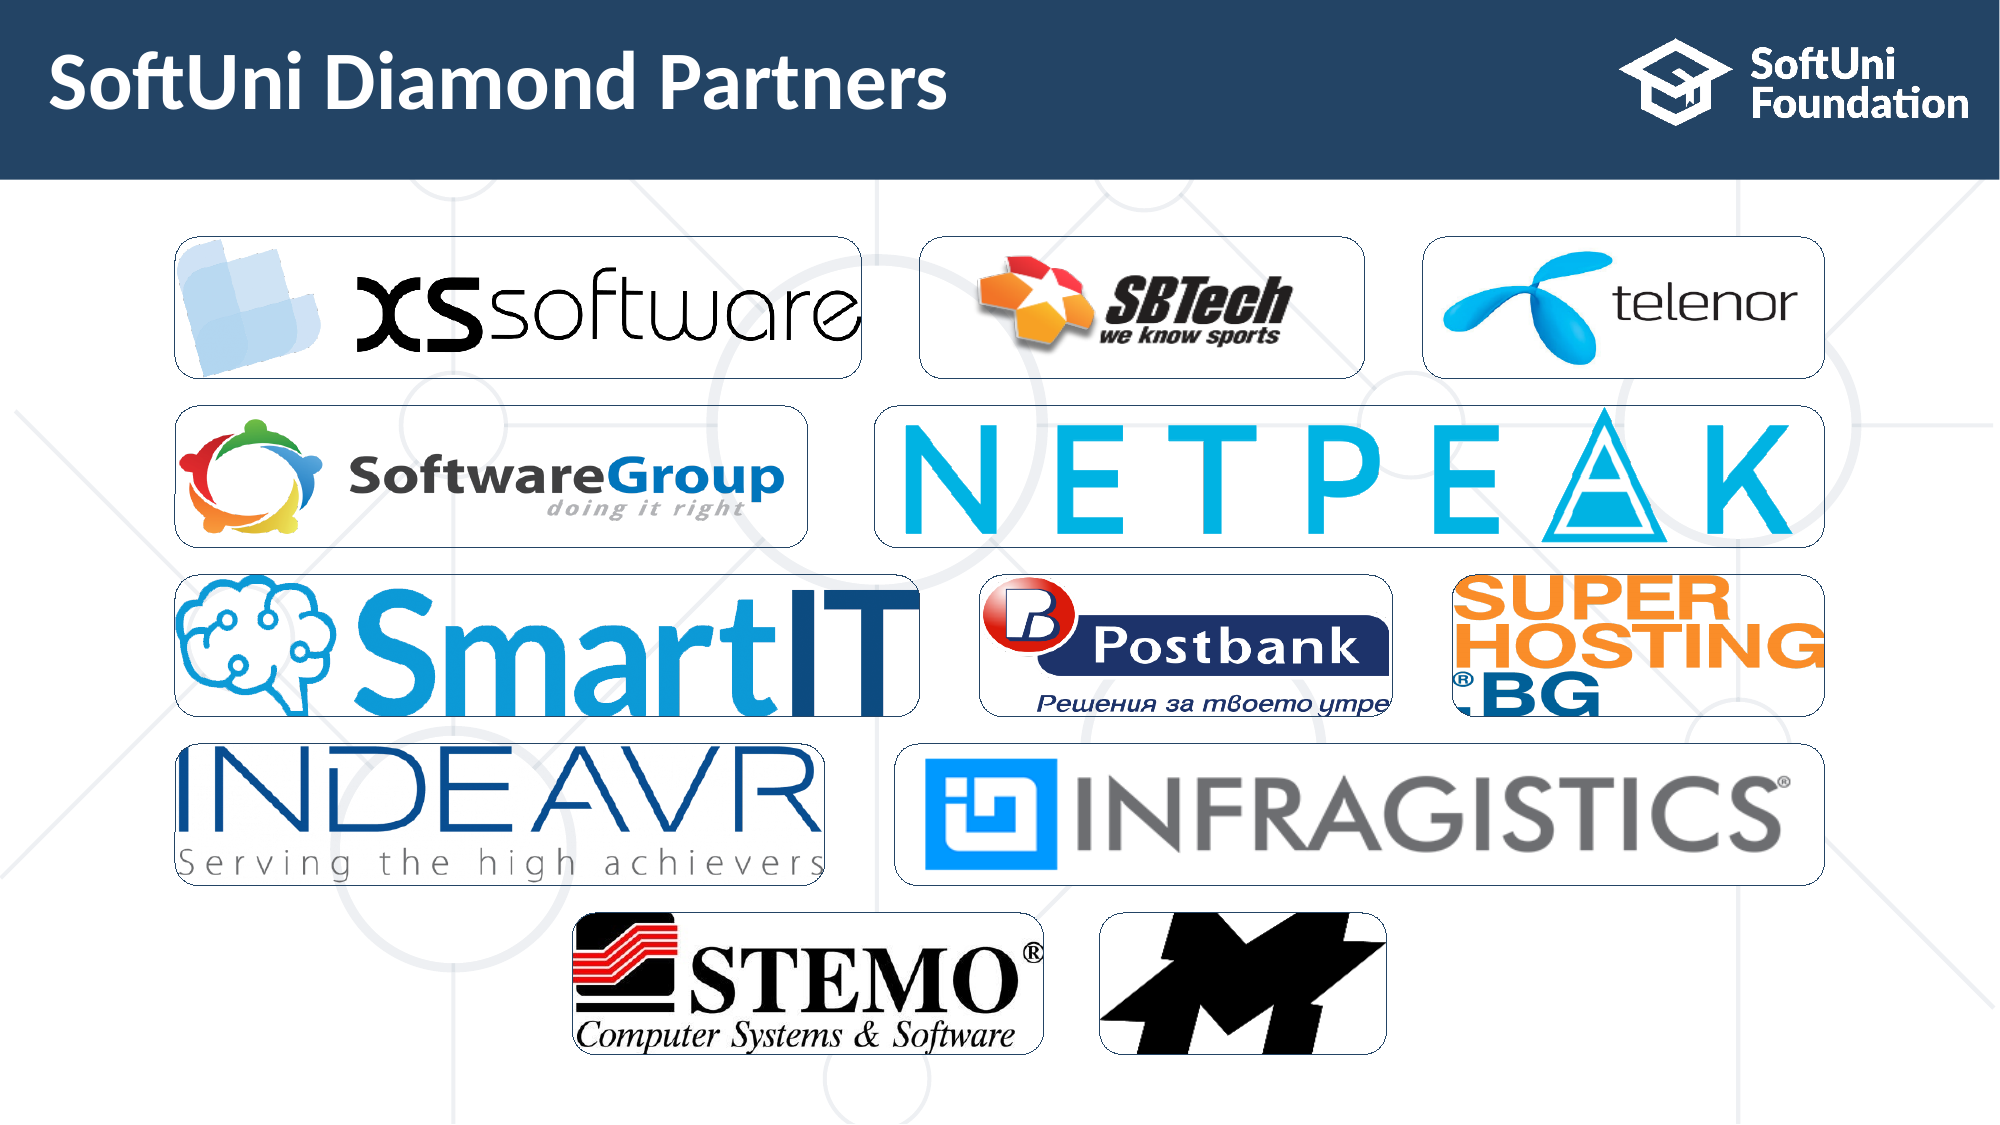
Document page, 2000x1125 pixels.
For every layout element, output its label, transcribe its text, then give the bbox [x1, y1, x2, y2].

title SoftUni Diamond Partners [31, 16, 1591, 162]
picture [873, 405, 1825, 548]
picture [894, 743, 1825, 886]
picture [1422, 236, 1825, 379]
picture [1099, 912, 1387, 1055]
picture [1451, 574, 1825, 717]
picture [466, 642, 495, 717]
picture [184, 585, 329, 710]
picture [264, 614, 273, 625]
picture [223, 615, 232, 625]
picture [572, 912, 1044, 1055]
picture [233, 661, 243, 670]
picture [174, 236, 862, 379]
picture [611, 706, 633, 717]
picture [295, 647, 305, 656]
picture [979, 574, 1393, 717]
picture [919, 236, 1365, 379]
picture [174, 405, 809, 548]
picture [1618, 38, 1968, 126]
picture [174, 574, 287, 717]
picture [263, 574, 920, 717]
picture [516, 642, 545, 717]
picture [174, 743, 826, 886]
picture [595, 678, 625, 702]
